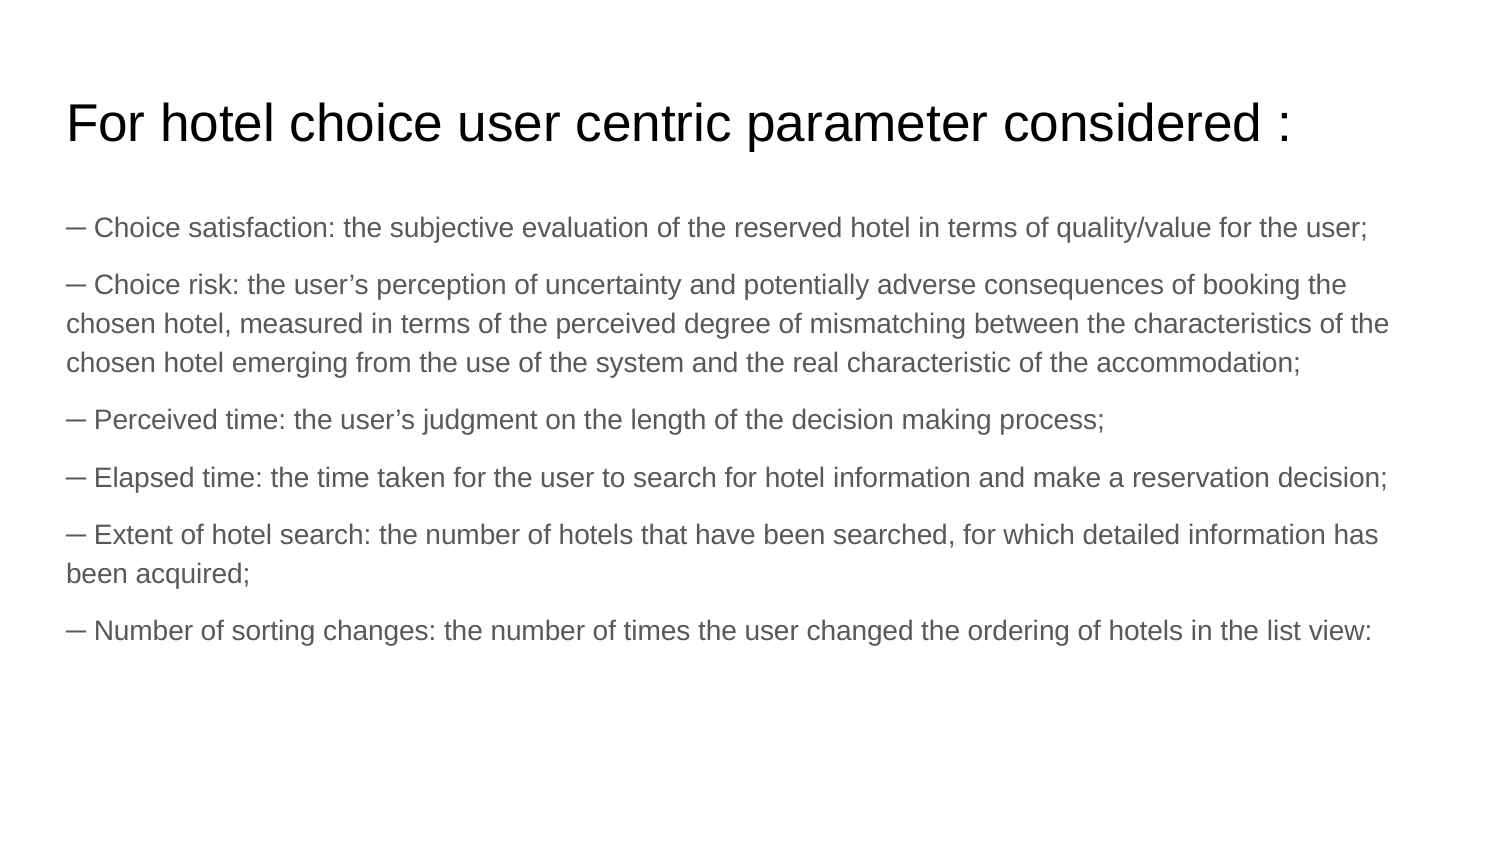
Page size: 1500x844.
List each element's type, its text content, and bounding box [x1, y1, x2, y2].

title For hotel choice user centric parameter considered : [51, 72, 1449, 167]
list ─ Choice satisfaction: the subjective evaluation of the reserved hotel in terms of quality/value for the user; ─ Choice risk: the user’s perception of uncertainty and potentially adverse consequences of booking the chosen hotel, measured in terms of the perceived degree of mismatching between the characteristics of the chosen hotel emerging from the use of the system and the real characteristic of the accommodation; ─ Perceived time: the user’s judgment on the length of the decision making process; ─ Elapsed time: the time taken for the user to search for hotel information and make a reservation decision; ─ Extent of hotel search: the number of hotels that have been searched, for which detailed information has been acquired; ─ Number of sorting changes: the number of times the user changed the ordering of hotels in the list view: [51, 189, 1449, 750]
